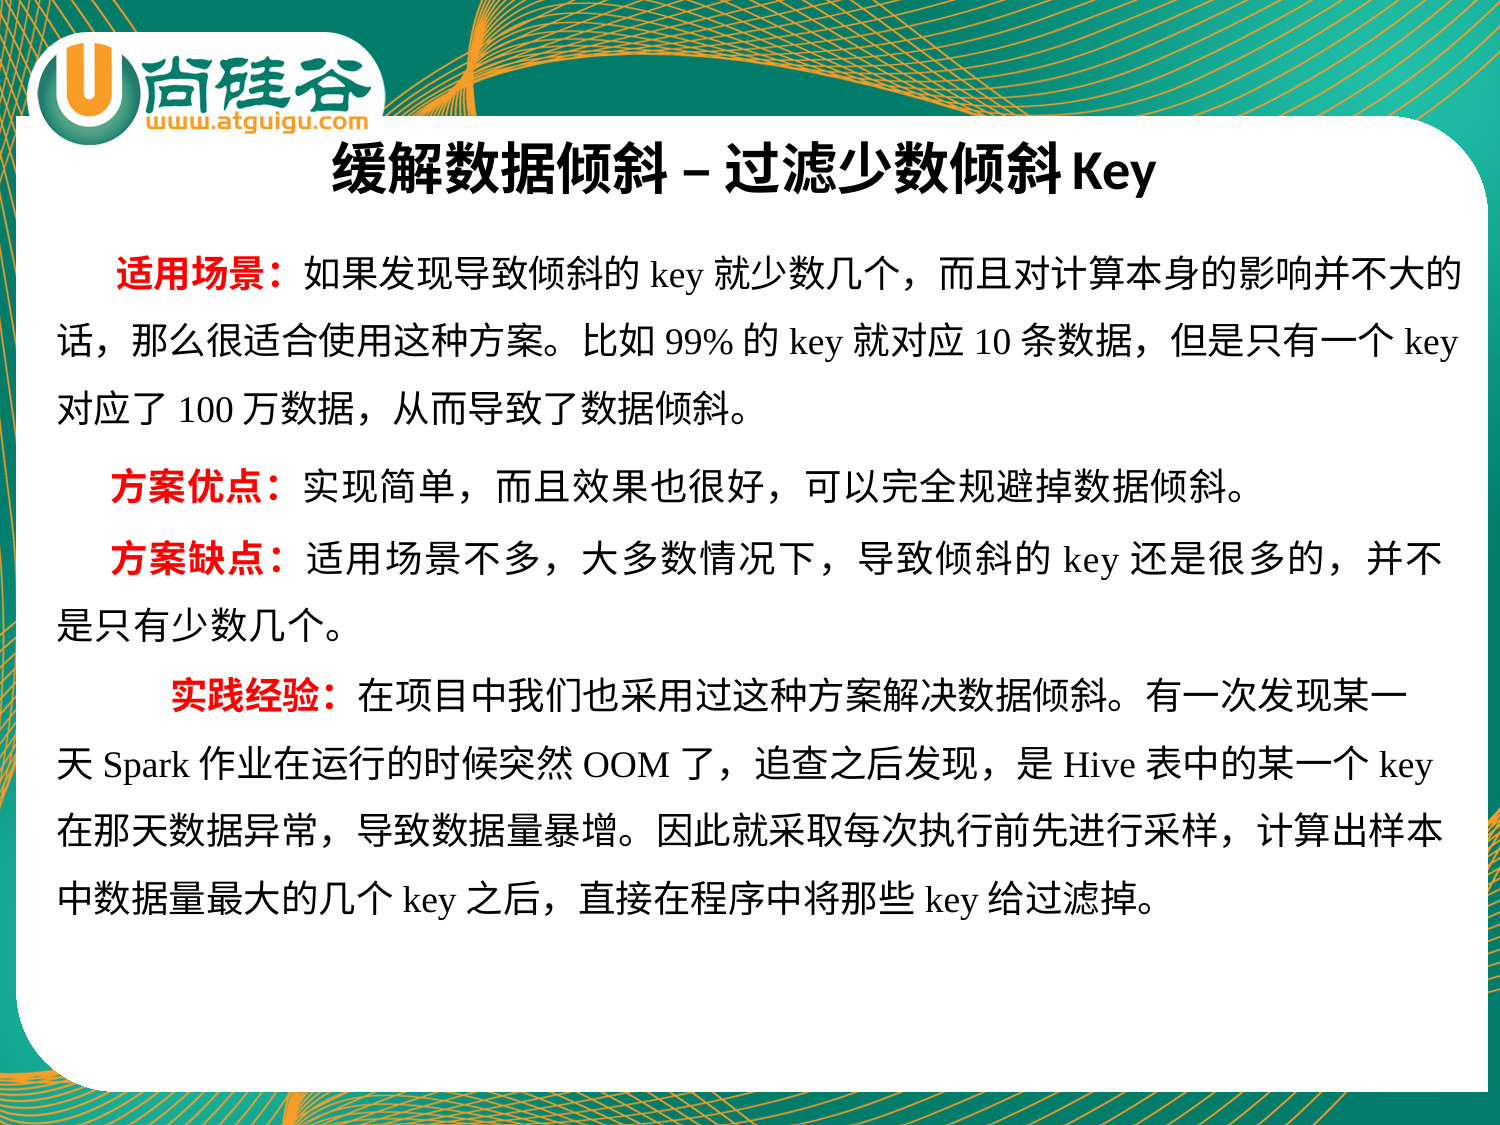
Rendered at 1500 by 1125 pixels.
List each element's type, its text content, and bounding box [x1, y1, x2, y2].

title 缓解数据倾斜 – 过滤少数倾斜Key [64, 125, 1424, 209]
text_box 适用场景：如果发现导致倾斜的key就少数几个，而且对计算本身的影响并不大的话，那么很适合使用这种方案。比如99%的key就对应10条数据，但是只有一个key对应了100万数据，从而导致了数据倾斜。 [41, 219, 1483, 438]
picture [0, 0, 1500, 1125]
text_box 方案优点：实现简单，而且效果也很好，可以完全规避掉数据倾斜。 方案缺点：适用场景不多，大多数情况下，导致倾斜的key还是很多的，并不是只有少数几个。 实践经验：在项目中我们也采用过这种方案解决数据倾斜。有一次发现某一天Spark作业在运行的时候突然OOM了，追查之后发现，是Hive表中的某一个key在那天数据异常，导致数据量暴增。因此就采取每次执行前先进行采样，计算出样本中数据量最大的几个key之后，直接在程序中将那些key给过滤掉。 [41, 433, 1459, 927]
